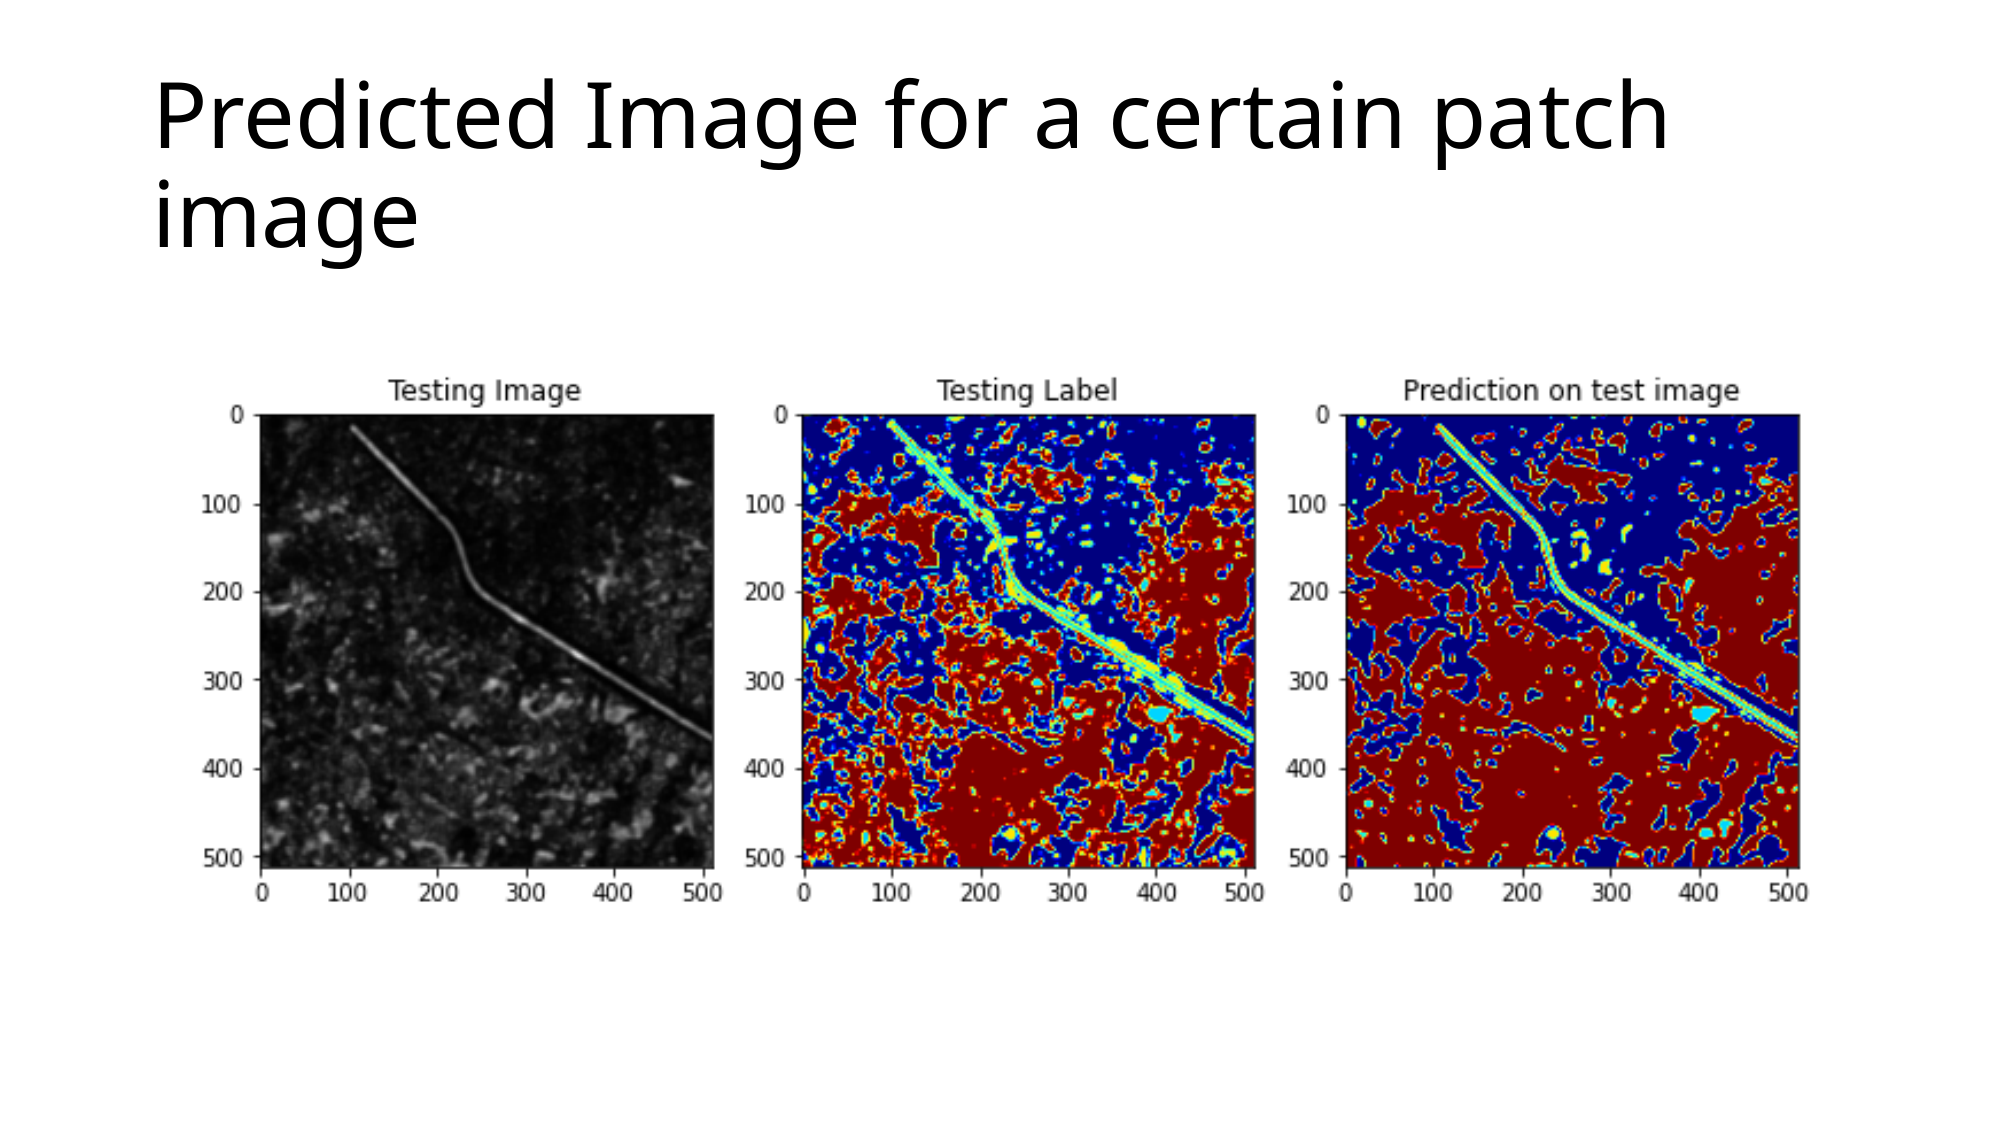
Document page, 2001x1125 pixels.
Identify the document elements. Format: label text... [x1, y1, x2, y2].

title Predicted Image for a certain patch image [137, 59, 1863, 278]
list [187, 362, 1813, 909]
